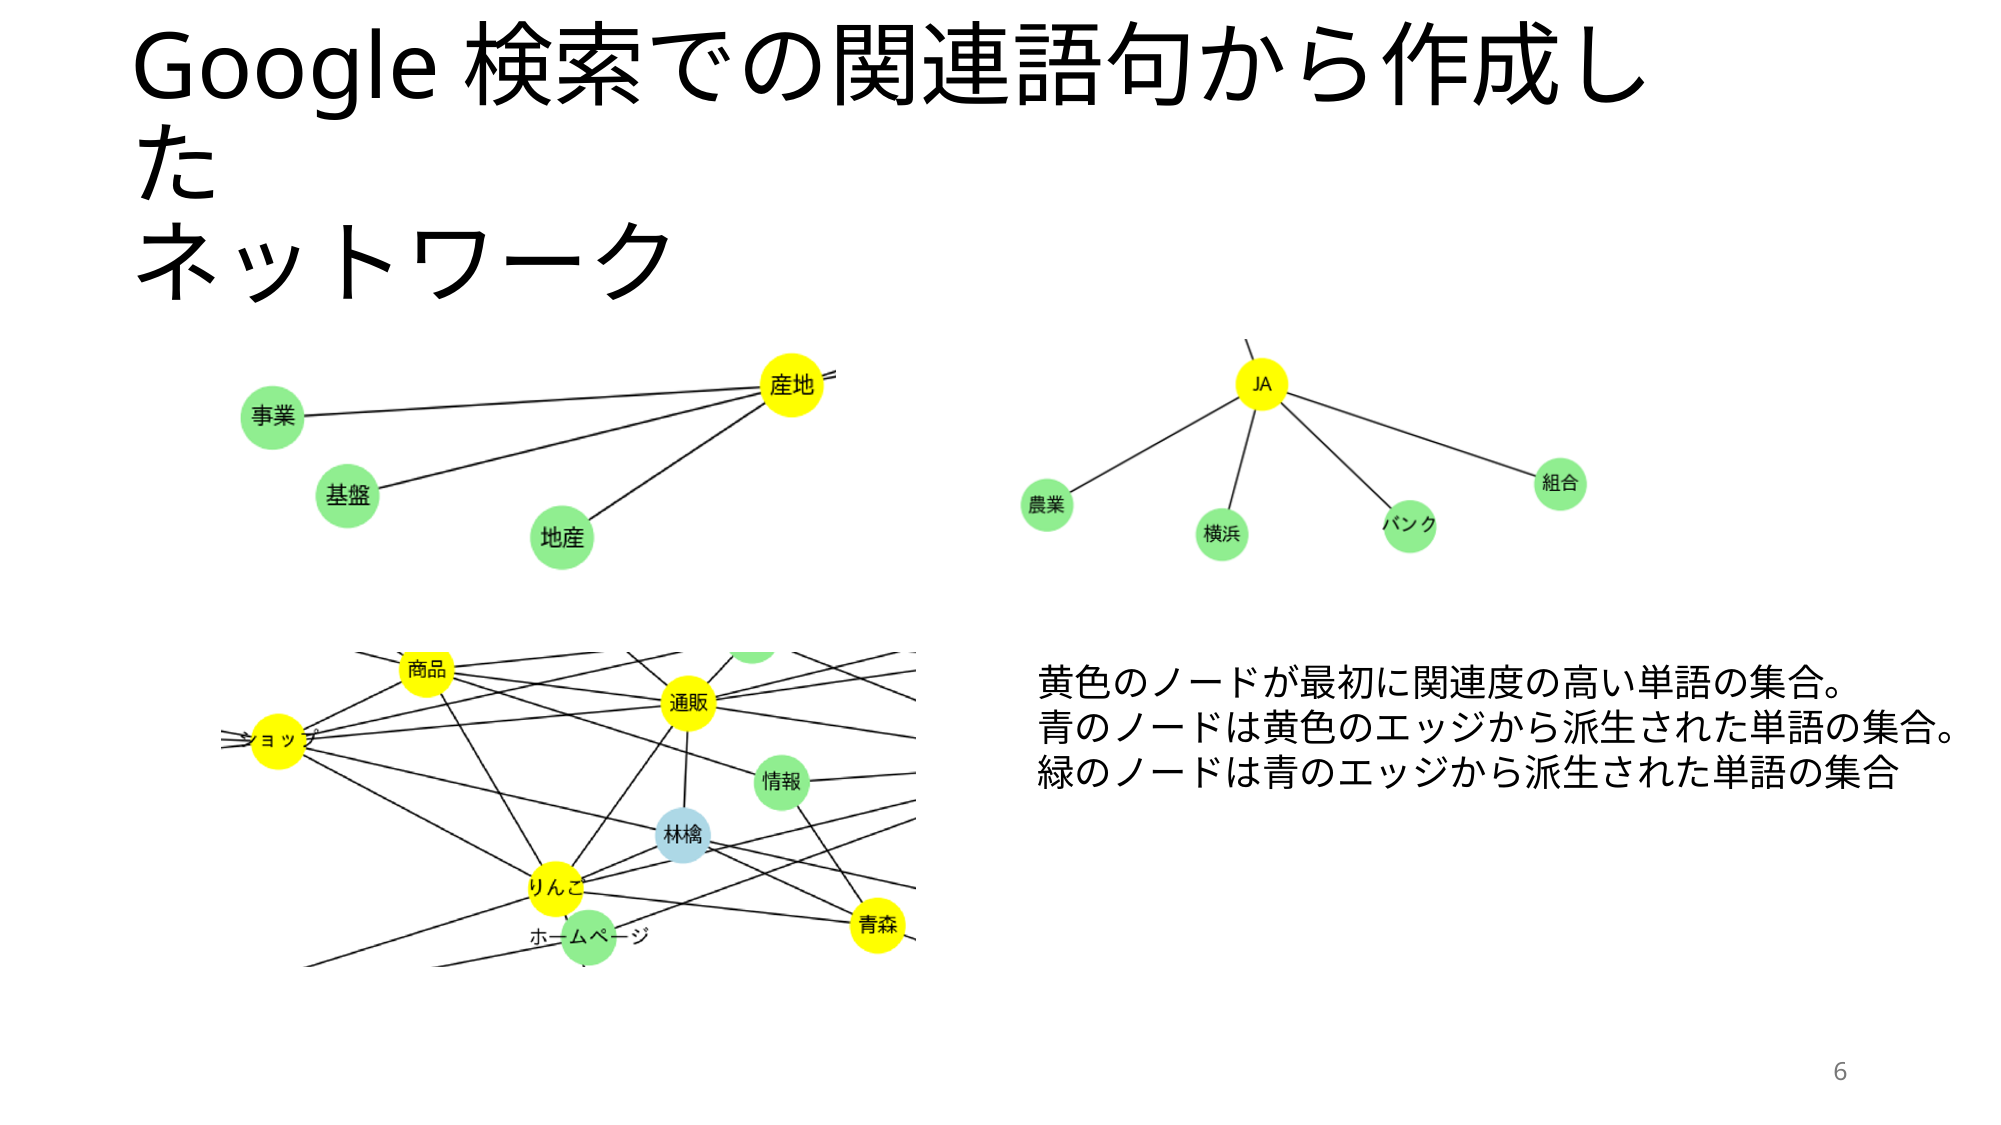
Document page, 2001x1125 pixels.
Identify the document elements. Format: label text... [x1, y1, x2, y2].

text_box 黄色のノードが最初に関連度の高い単語の集合。 青のノードは黄色のエッジから派生された単語の集合。 緑のノードは青のエッジから派生された単語の集合 [1022, 651, 1962, 847]
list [221, 339, 837, 591]
title Google検索での関連語句から作成した ネットワーク [115, 59, 1715, 277]
picture [999, 338, 1600, 591]
slide_number 6 [1412, 1042, 1863, 1103]
picture [221, 651, 916, 967]
